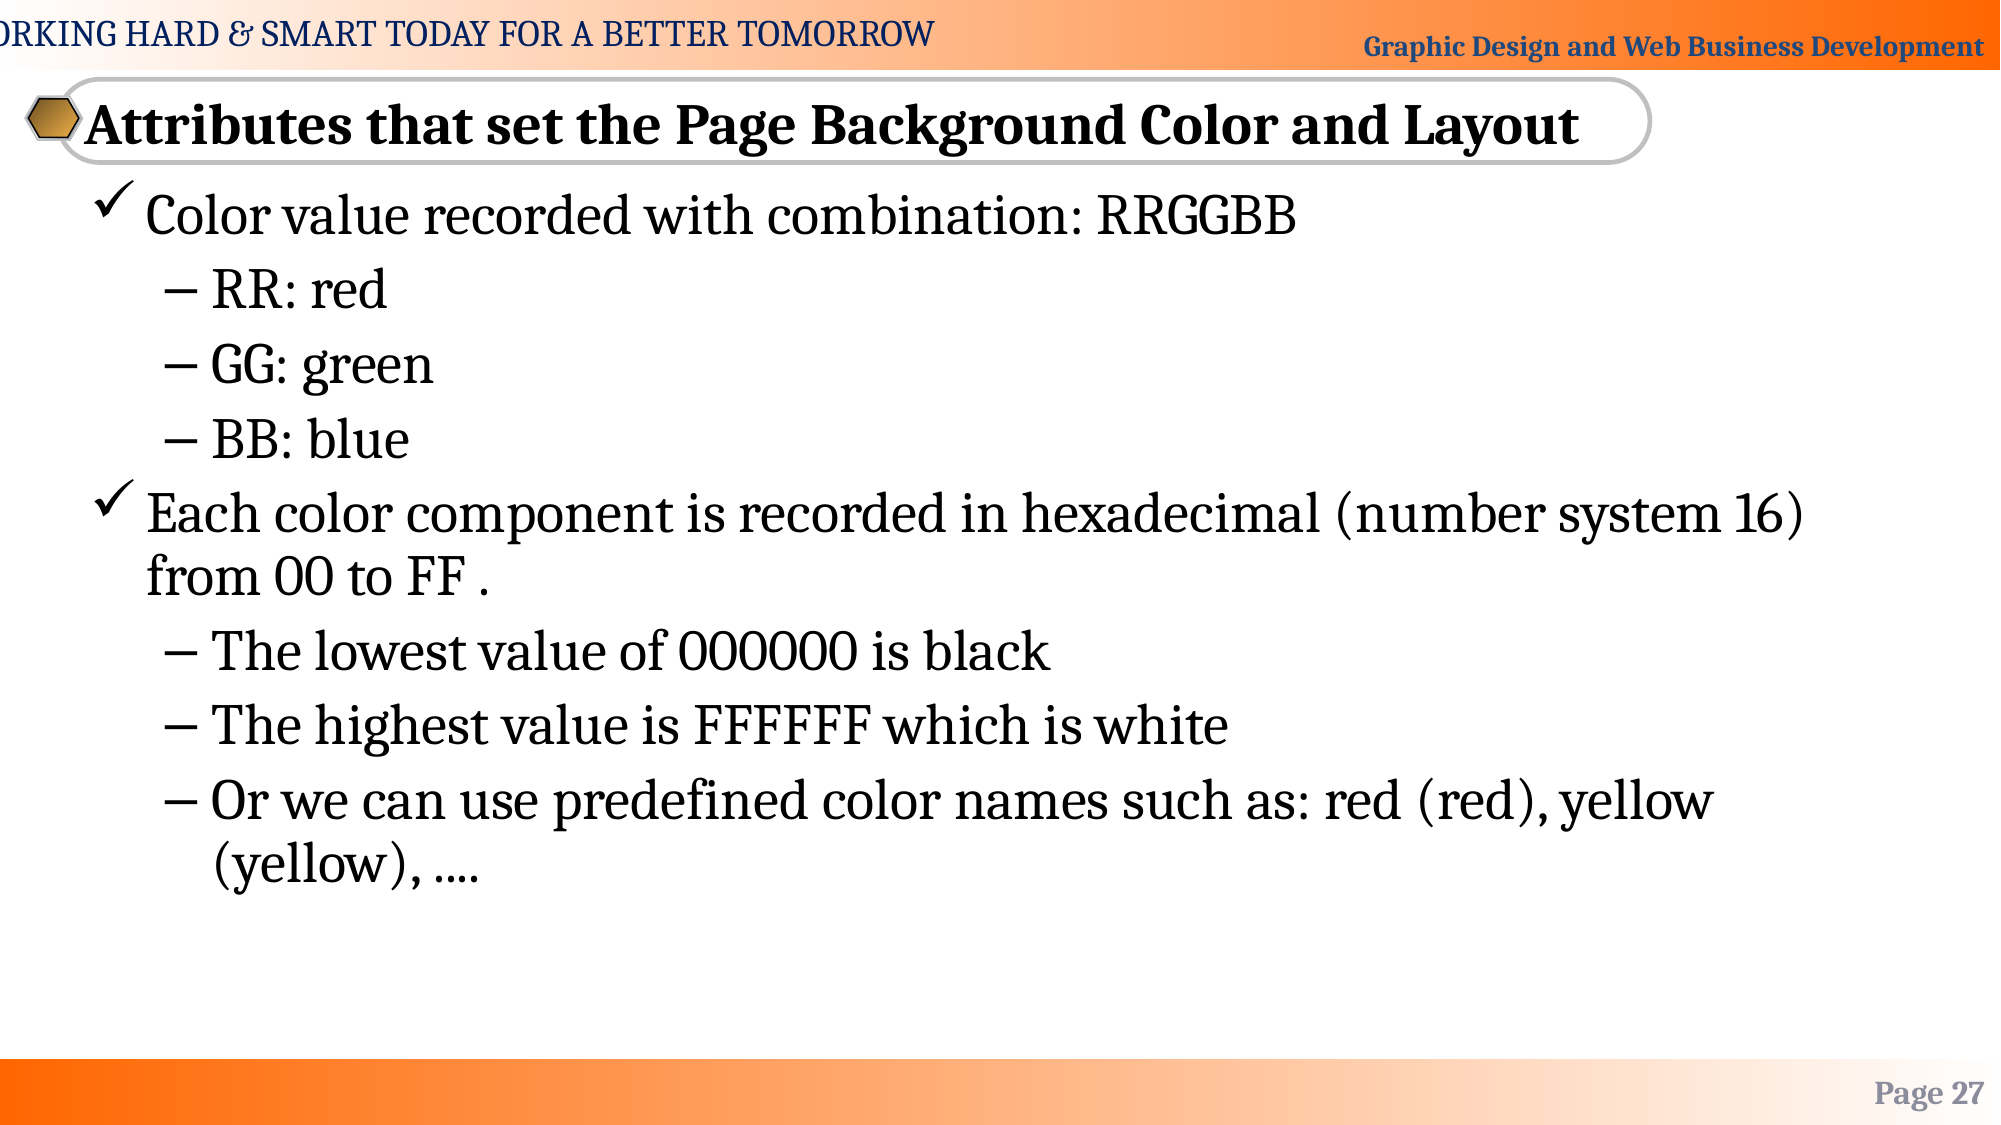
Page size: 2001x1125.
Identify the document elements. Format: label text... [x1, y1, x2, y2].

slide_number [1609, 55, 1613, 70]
slide_number Page 27 [1533, 1060, 2000, 1121]
text_box Color value recorded with combination: RRGGBB RR: red GG: green BB: blue Each color component is recorded in hexadecimal (number system 16) from 00 to FF . The lowest value of 000000 is black The highest value is FFFFFF which is white Or we can use predefined color names such as: red (red), yellow (yellow), .... [74, 176, 1950, 1038]
slide_number Page 2 [1609, 0, 1613, 36]
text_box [24, 78, 1651, 163]
